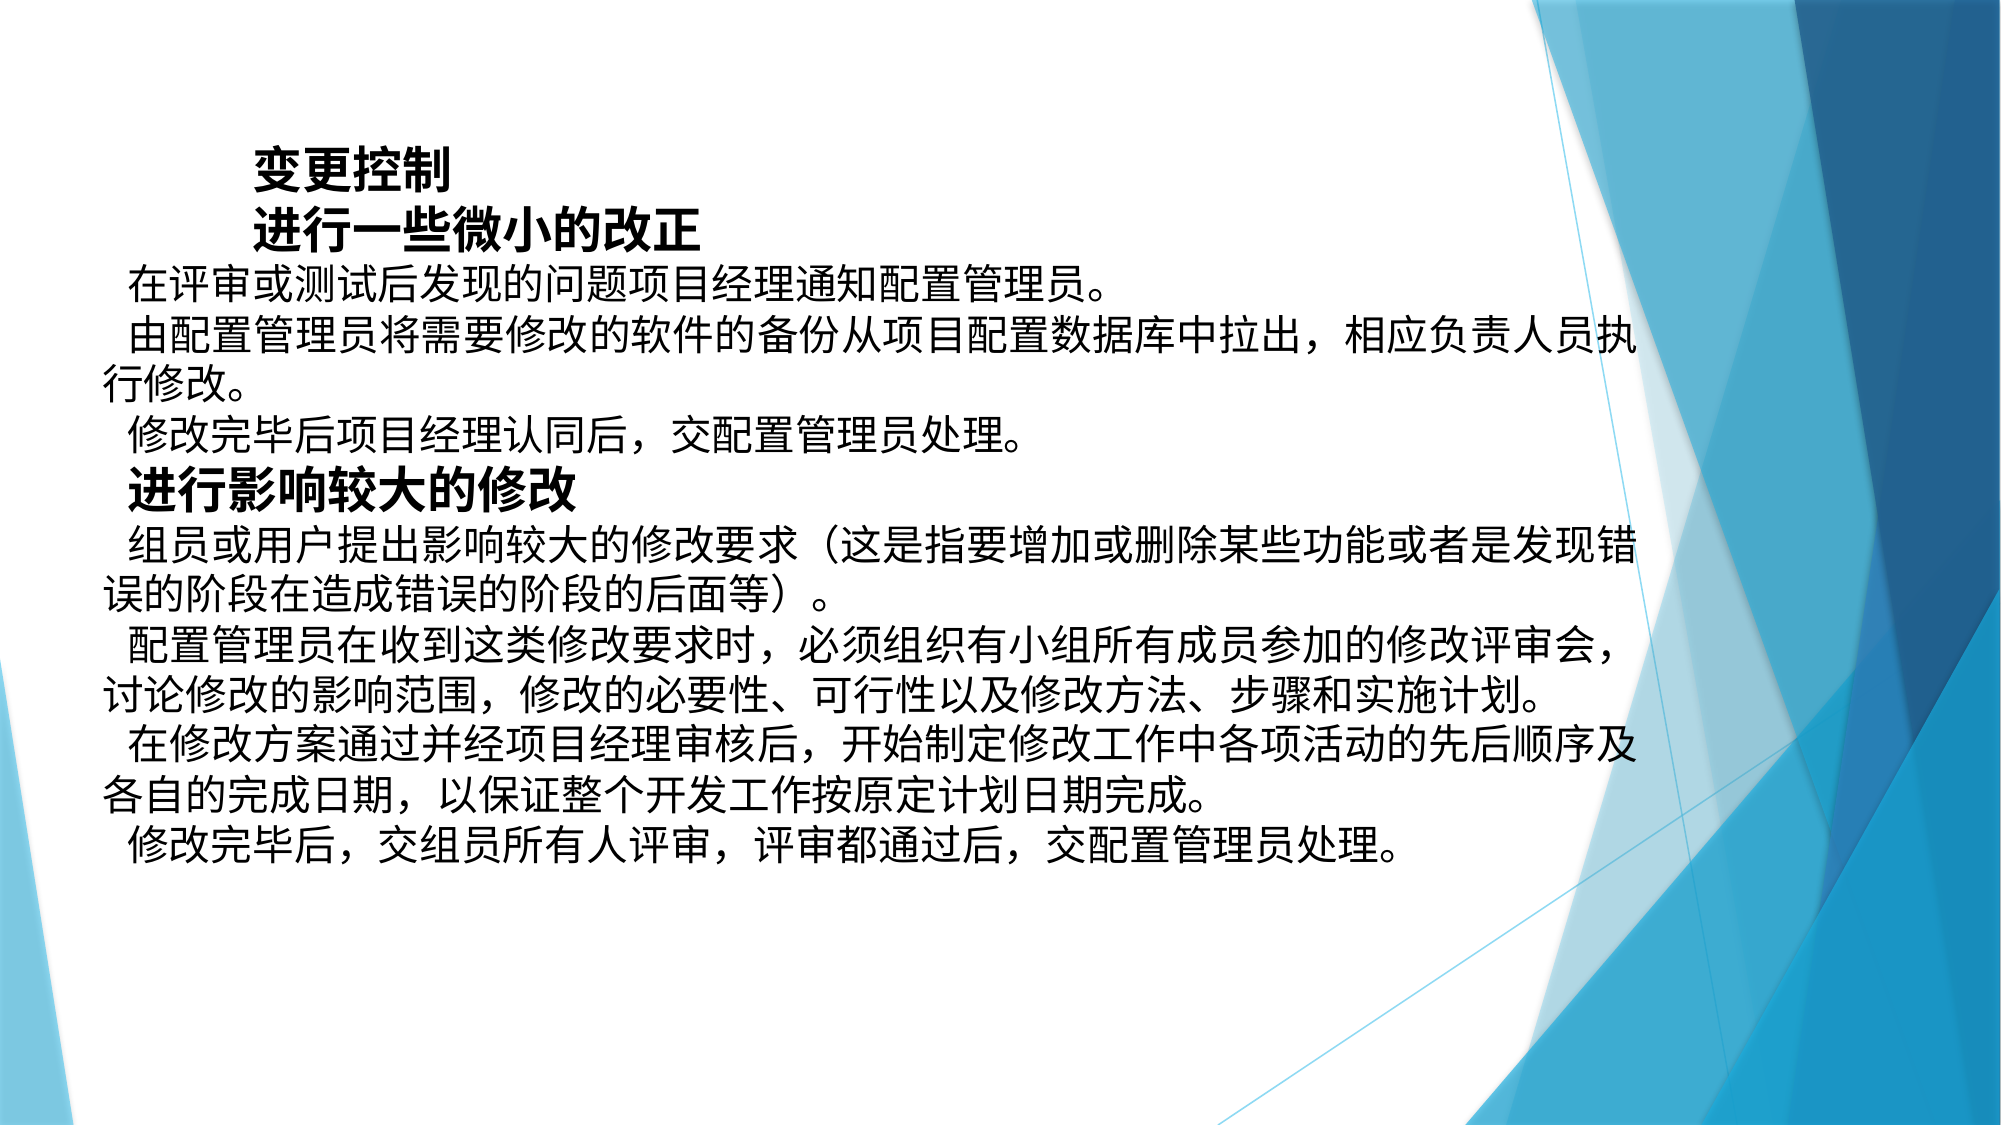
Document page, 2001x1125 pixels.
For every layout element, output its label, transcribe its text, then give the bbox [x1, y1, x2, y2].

text_box 变更控制 进行一些微小的改正 在评审或测试后发现的问题项目经理通知配置管理员。 由配置管理员将需要修改的软件的备份从项目配置数据库中拉出，相应负责人员执行修改。 修改完毕后项目经理认同后，交配置管理员处理。 进行影响较大的修改 组员或用户提出影响较大的修改要求（这是指要增加或删除某些功能或者是发现错误的阶段在造成错误的阶段的后面等）。 配置管理员在收到这类修改要求时，必须组织有小组所有成员参加的修改评审会，讨论修改的影响范围，修改的必要性、可行性以及修改方法、步骤和实施计划。 在修改方案通过并经项目经理审核后，开始制定修改工作中各项活动的先后顺序及各自的完成日期，以保证整个开发工作按原定计划日期完成。 修改完毕后，交组员所有人评审，评审都通过后，交配置管理员处理。 [87, 130, 1654, 876]
